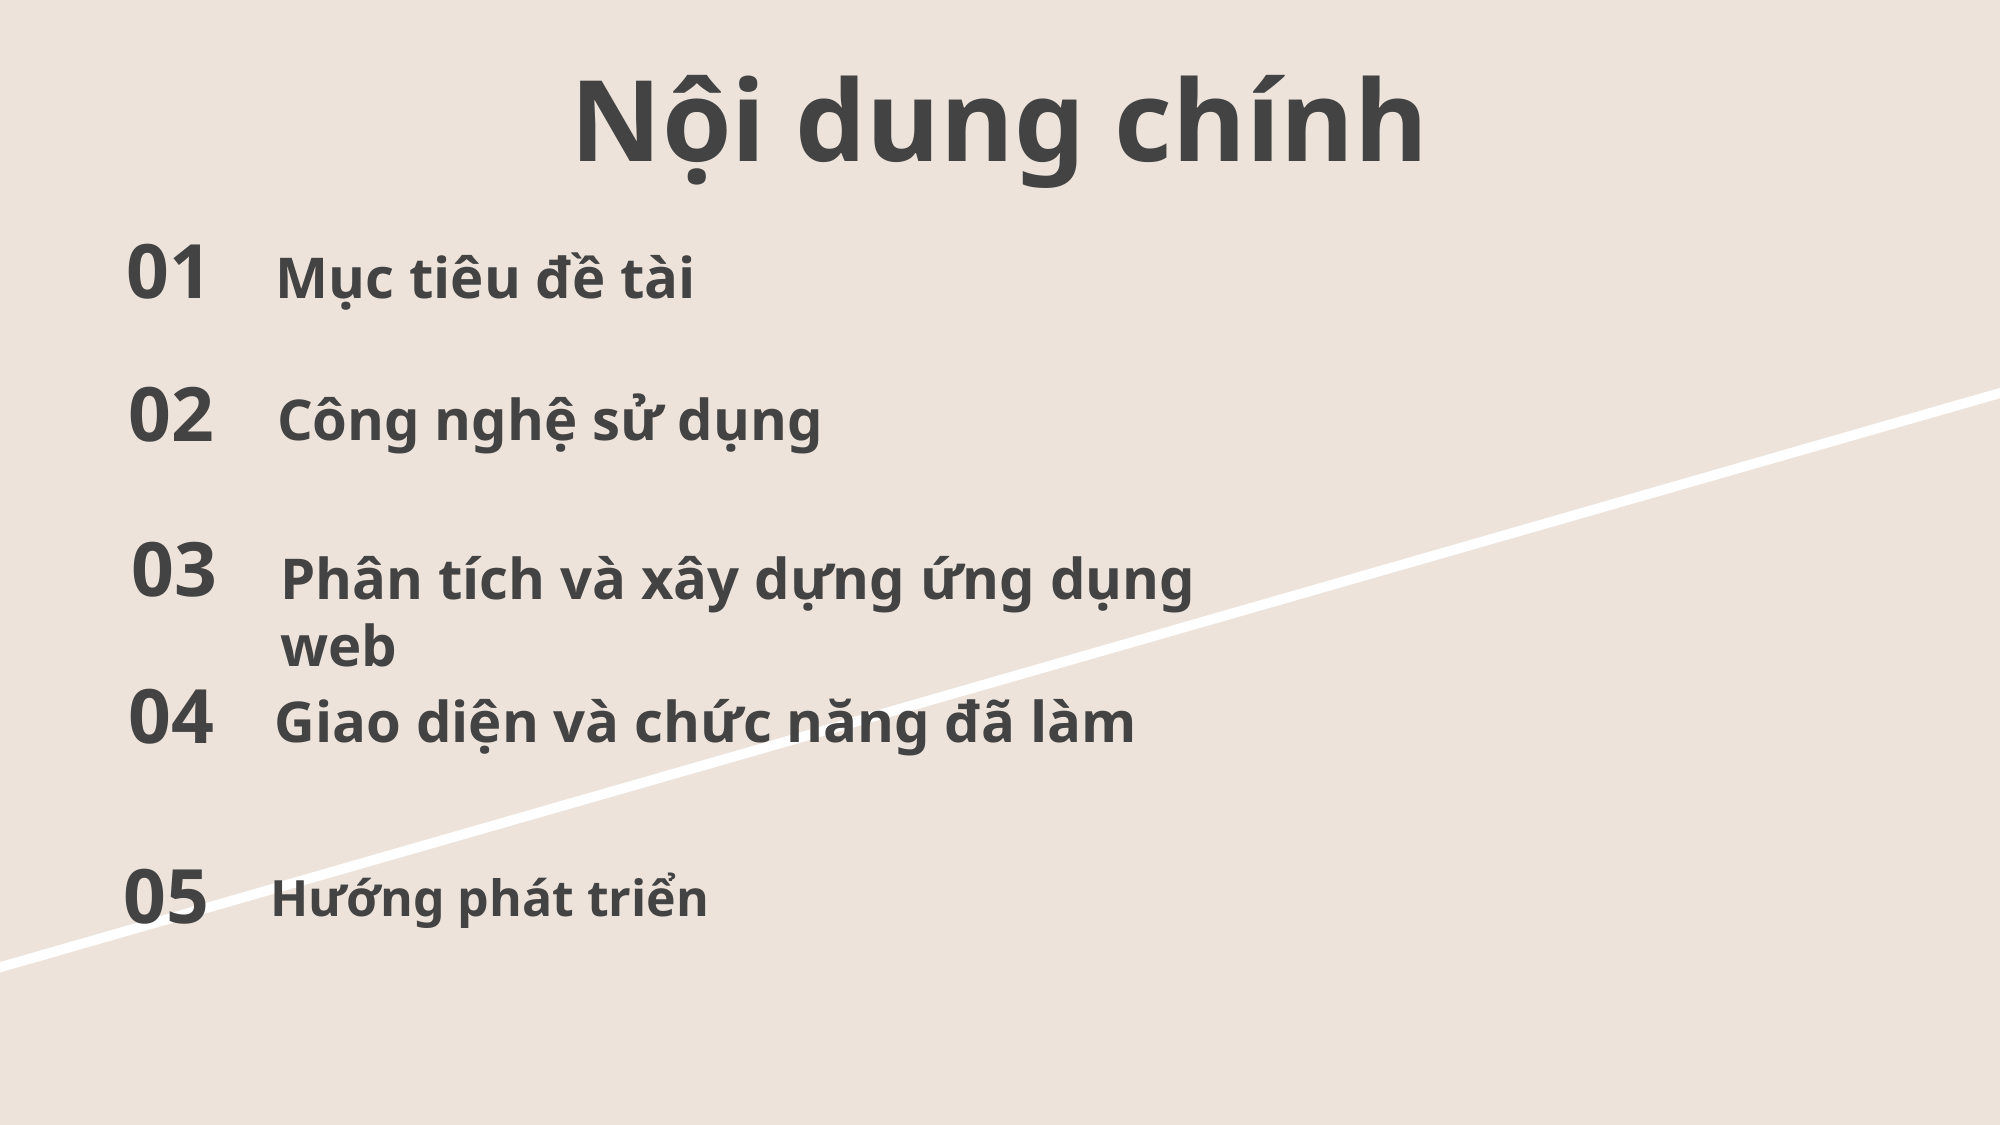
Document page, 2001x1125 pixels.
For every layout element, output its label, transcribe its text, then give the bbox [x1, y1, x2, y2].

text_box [85, 660, 1273, 768]
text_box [80, 216, 1250, 323]
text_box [80, 840, 1311, 948]
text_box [82, 358, 1509, 466]
text_box Nội dung chính [492, 41, 1508, 192]
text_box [85, 513, 1321, 621]
